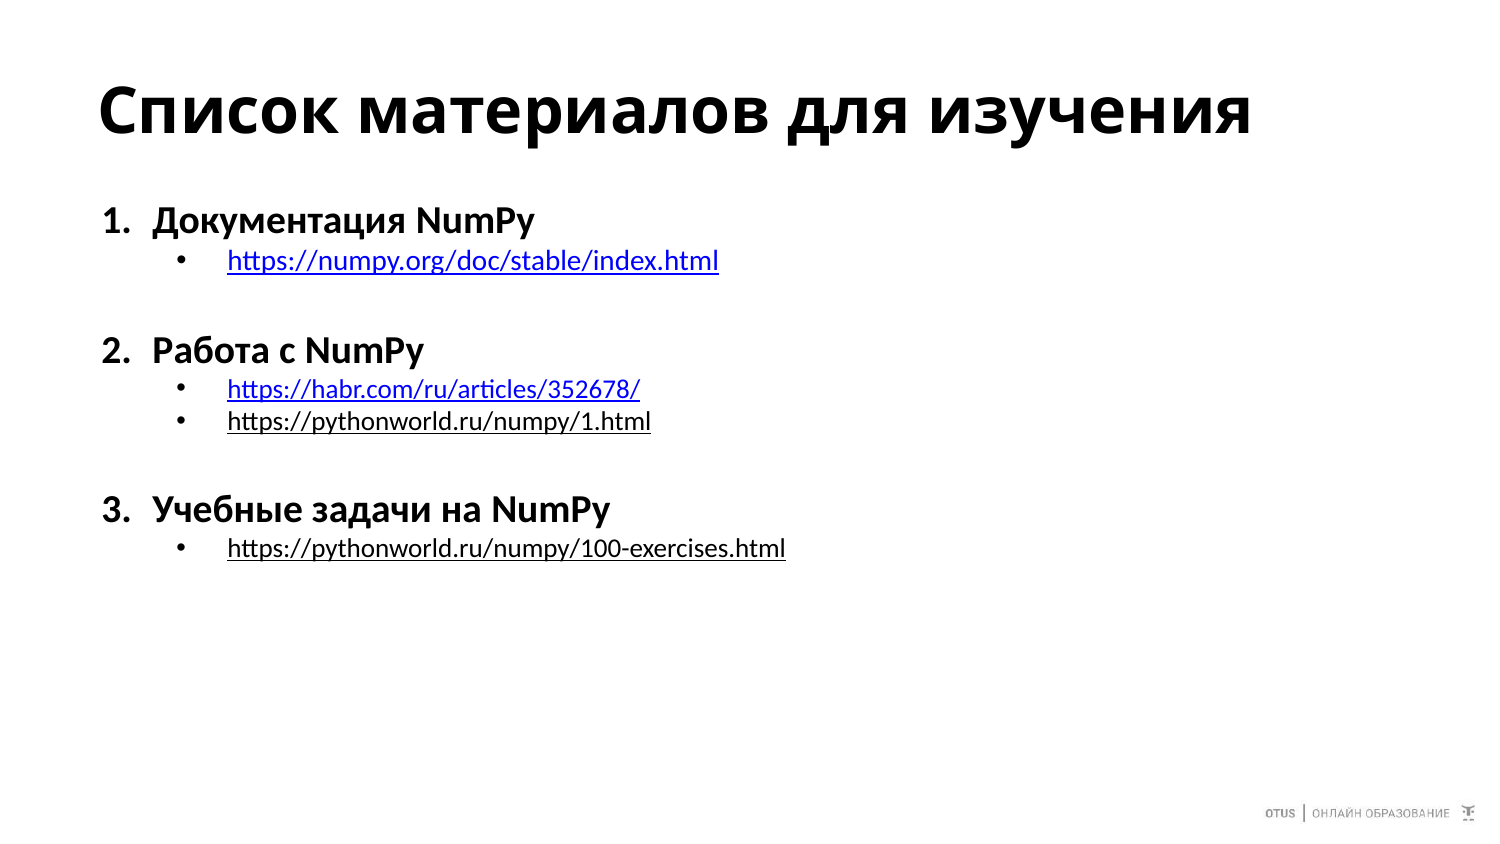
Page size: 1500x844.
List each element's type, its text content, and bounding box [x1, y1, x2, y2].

picture [1262, 799, 1475, 825]
list Документация NumPy https://numpy.org/doc/stable/index.html Работа с NumPy https://habr.com/ru/articles/352678/ https://pythonworld.ru/numpy/1.html Учебные задачи на NumPy https://pythonworld.ru/numpy/100-exercises.html [62, 146, 1475, 797]
title Список материалов для изучения [82, 54, 1480, 234]
